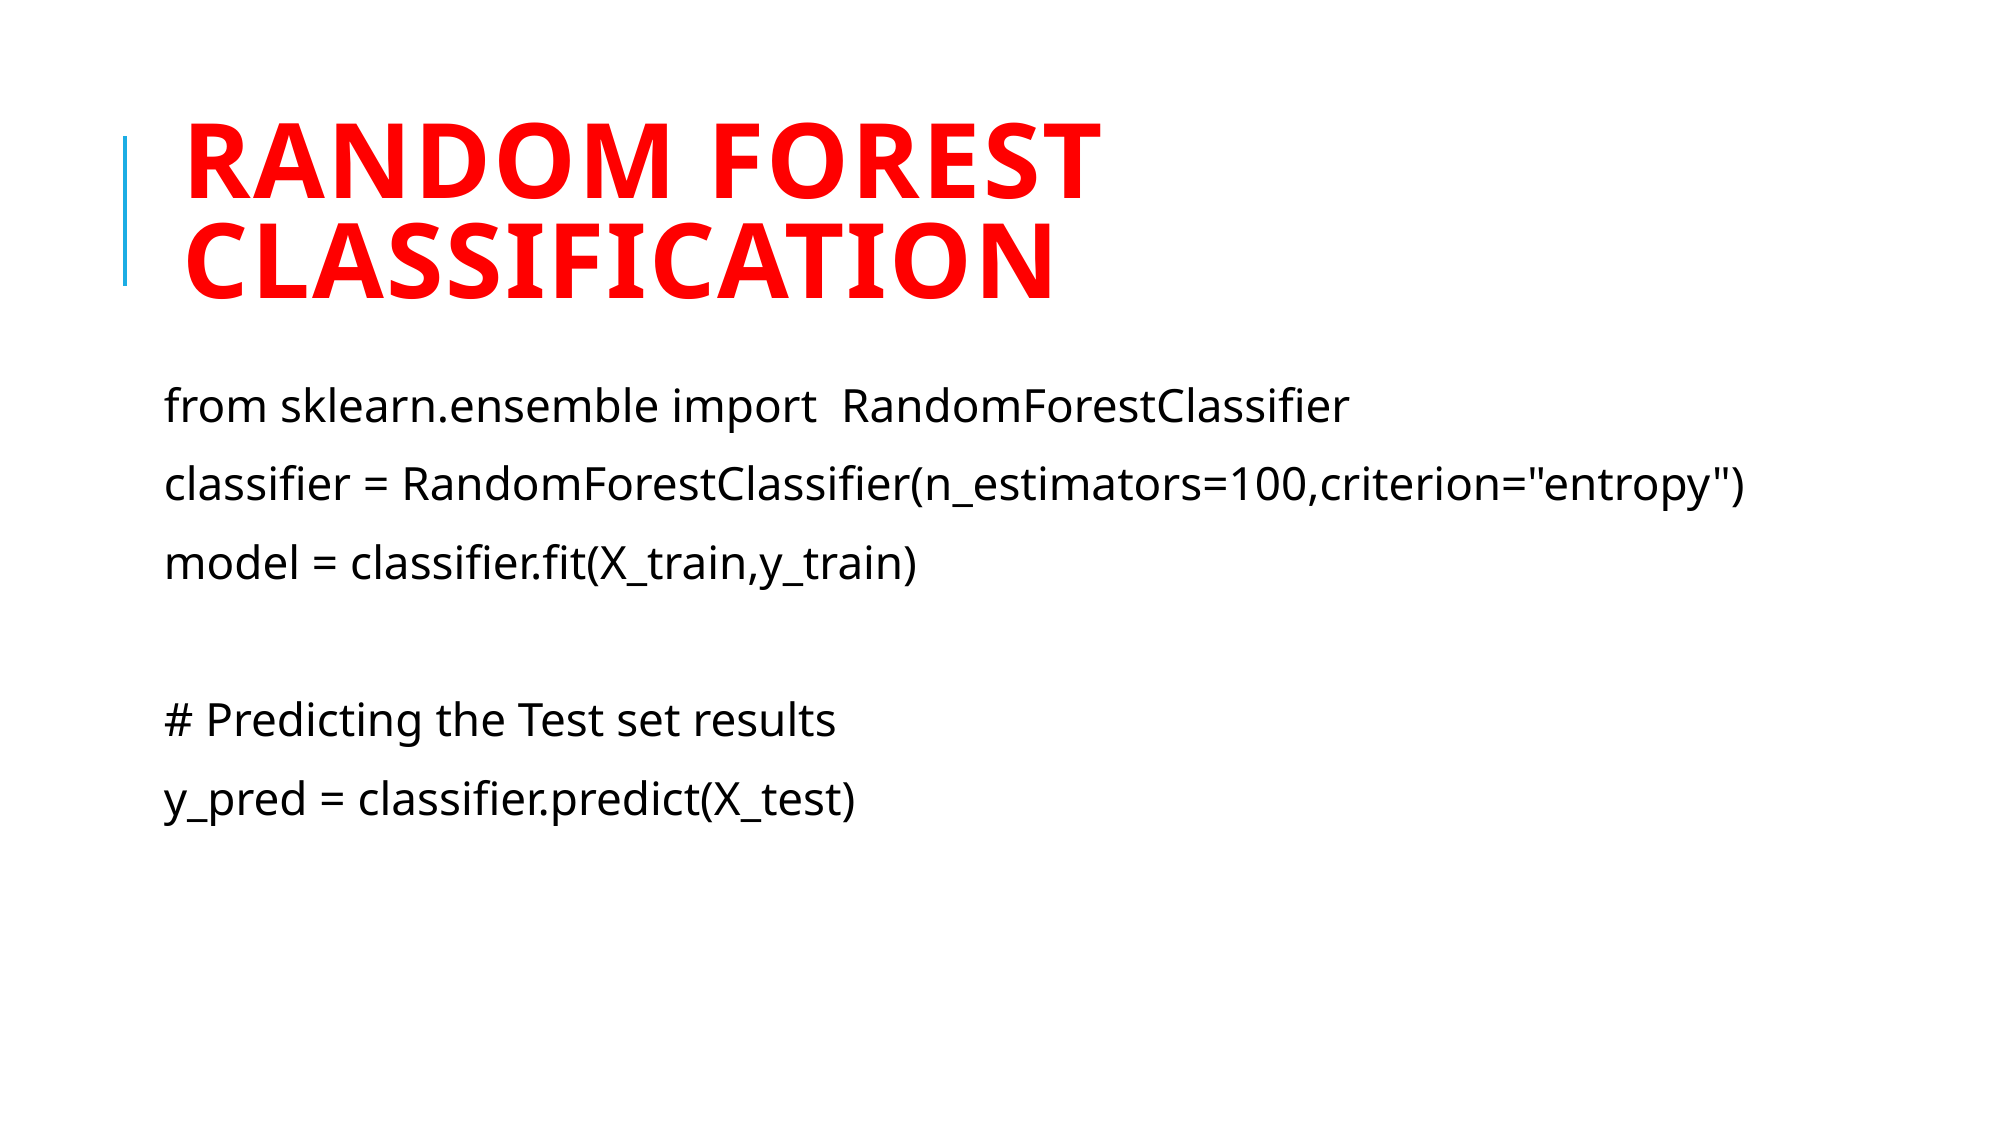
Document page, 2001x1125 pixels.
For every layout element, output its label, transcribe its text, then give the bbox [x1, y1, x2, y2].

list from sklearn.ensemble import RandomForestClassifier classifier = RandomForestClassifier(n_estimators=100,criterion="entropy") model = classifier.fit(X_train,y_train) # Predicting the Test set results y_pred = classifier.predict(X_test) [141, 375, 1871, 1035]
title Random forest classification [168, 96, 1763, 342]
